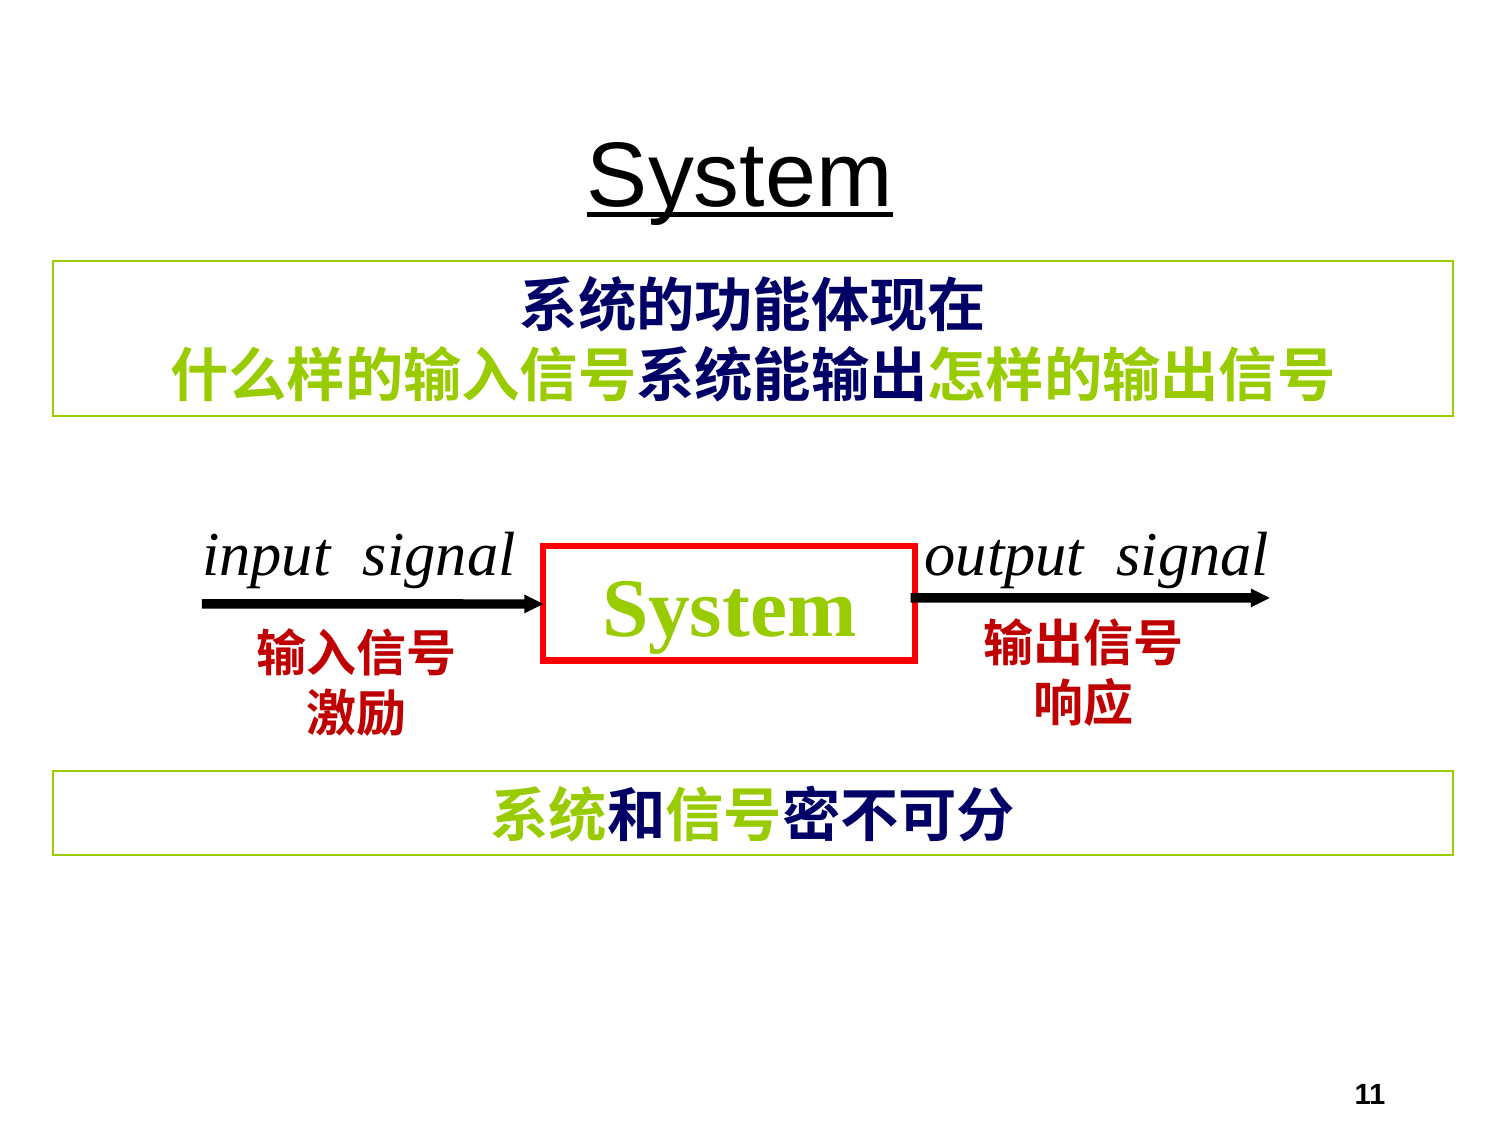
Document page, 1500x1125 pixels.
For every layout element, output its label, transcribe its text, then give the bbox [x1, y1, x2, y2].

slide_number [1074, 1024, 1425, 1103]
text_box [201, 526, 1276, 751]
title System [64, 92, 1416, 249]
text_box 系统的功能体现在 什么样的输入信号系统能输出怎样的输出信号 [53, 261, 1453, 416]
text_box 系统和信号密不可分 [53, 770, 1453, 856]
text_box [1328, 1042, 1412, 1118]
